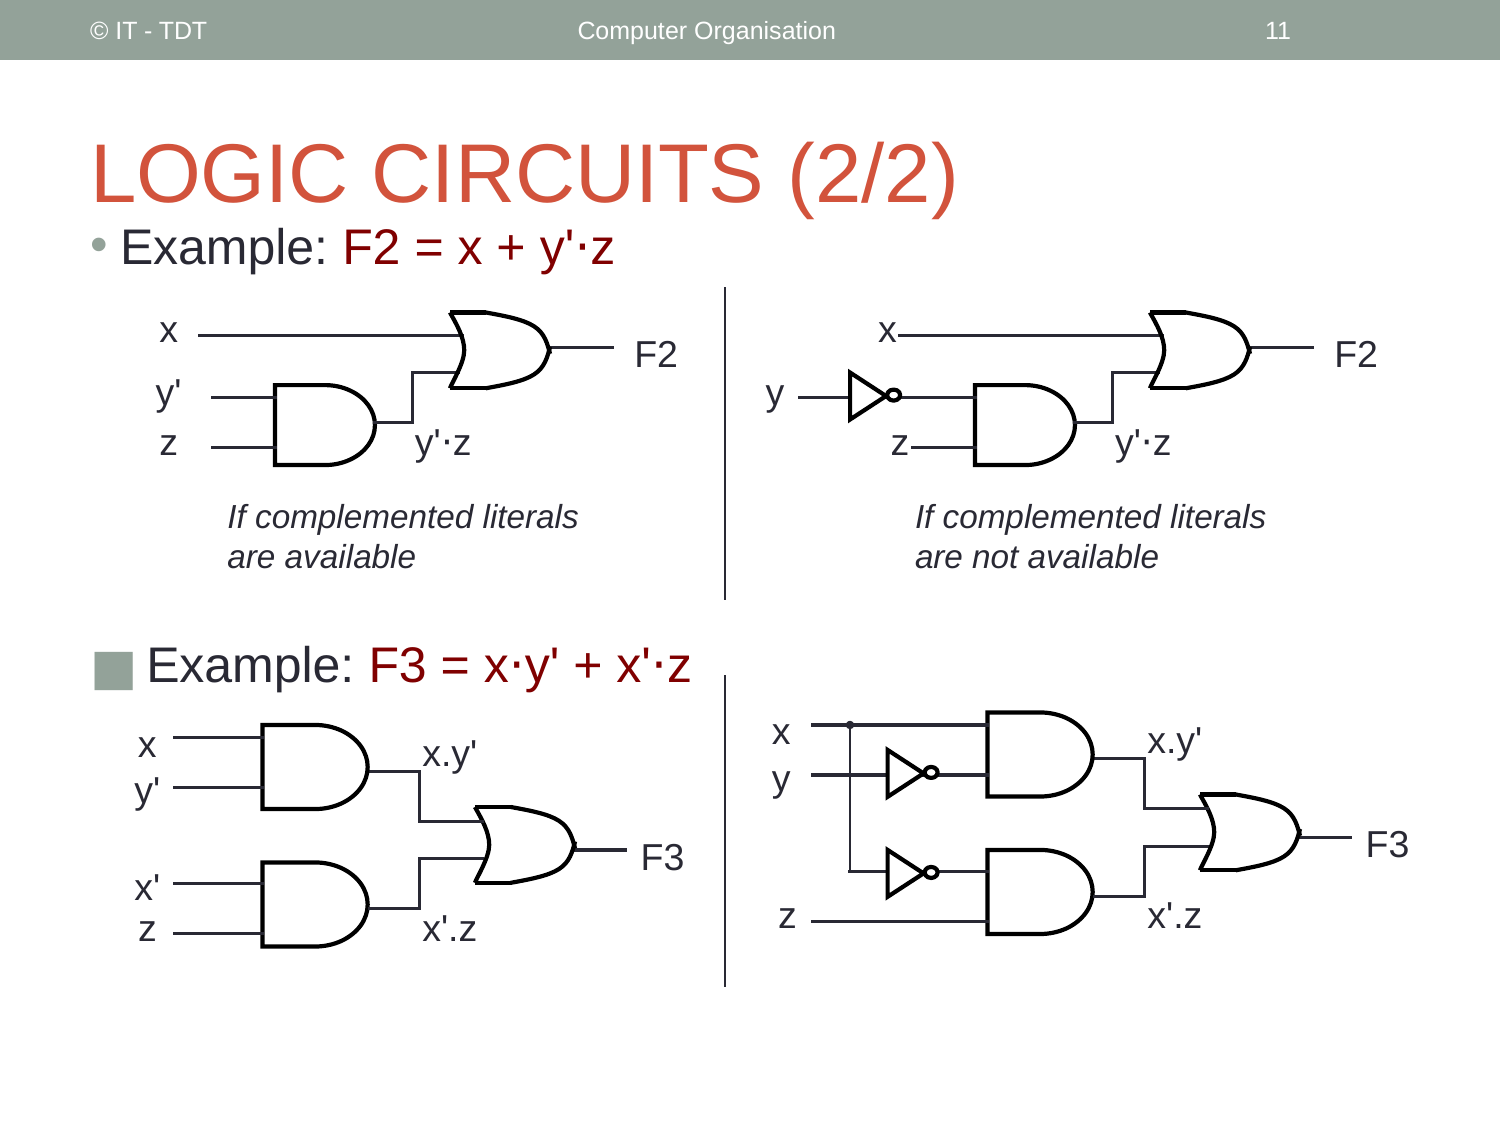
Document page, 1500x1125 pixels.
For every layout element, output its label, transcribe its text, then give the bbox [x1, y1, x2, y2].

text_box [749, 699, 1426, 945]
slide_number ‹#› [1250, 3, 1425, 57]
slide_number © IT - TDT [75, 3, 550, 57]
footer Computer Organisation [562, 3, 1238, 57]
text_box Example: F3 = x⋅y' + x'⋅z [74, 624, 1425, 713]
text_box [749, 297, 1401, 584]
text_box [137, 297, 701, 584]
title LOGIC CIRCUITS (2/2) [75, 87, 1425, 206]
list Example: F2 = x + y'⋅z [75, 206, 1425, 313]
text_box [115, 712, 701, 957]
